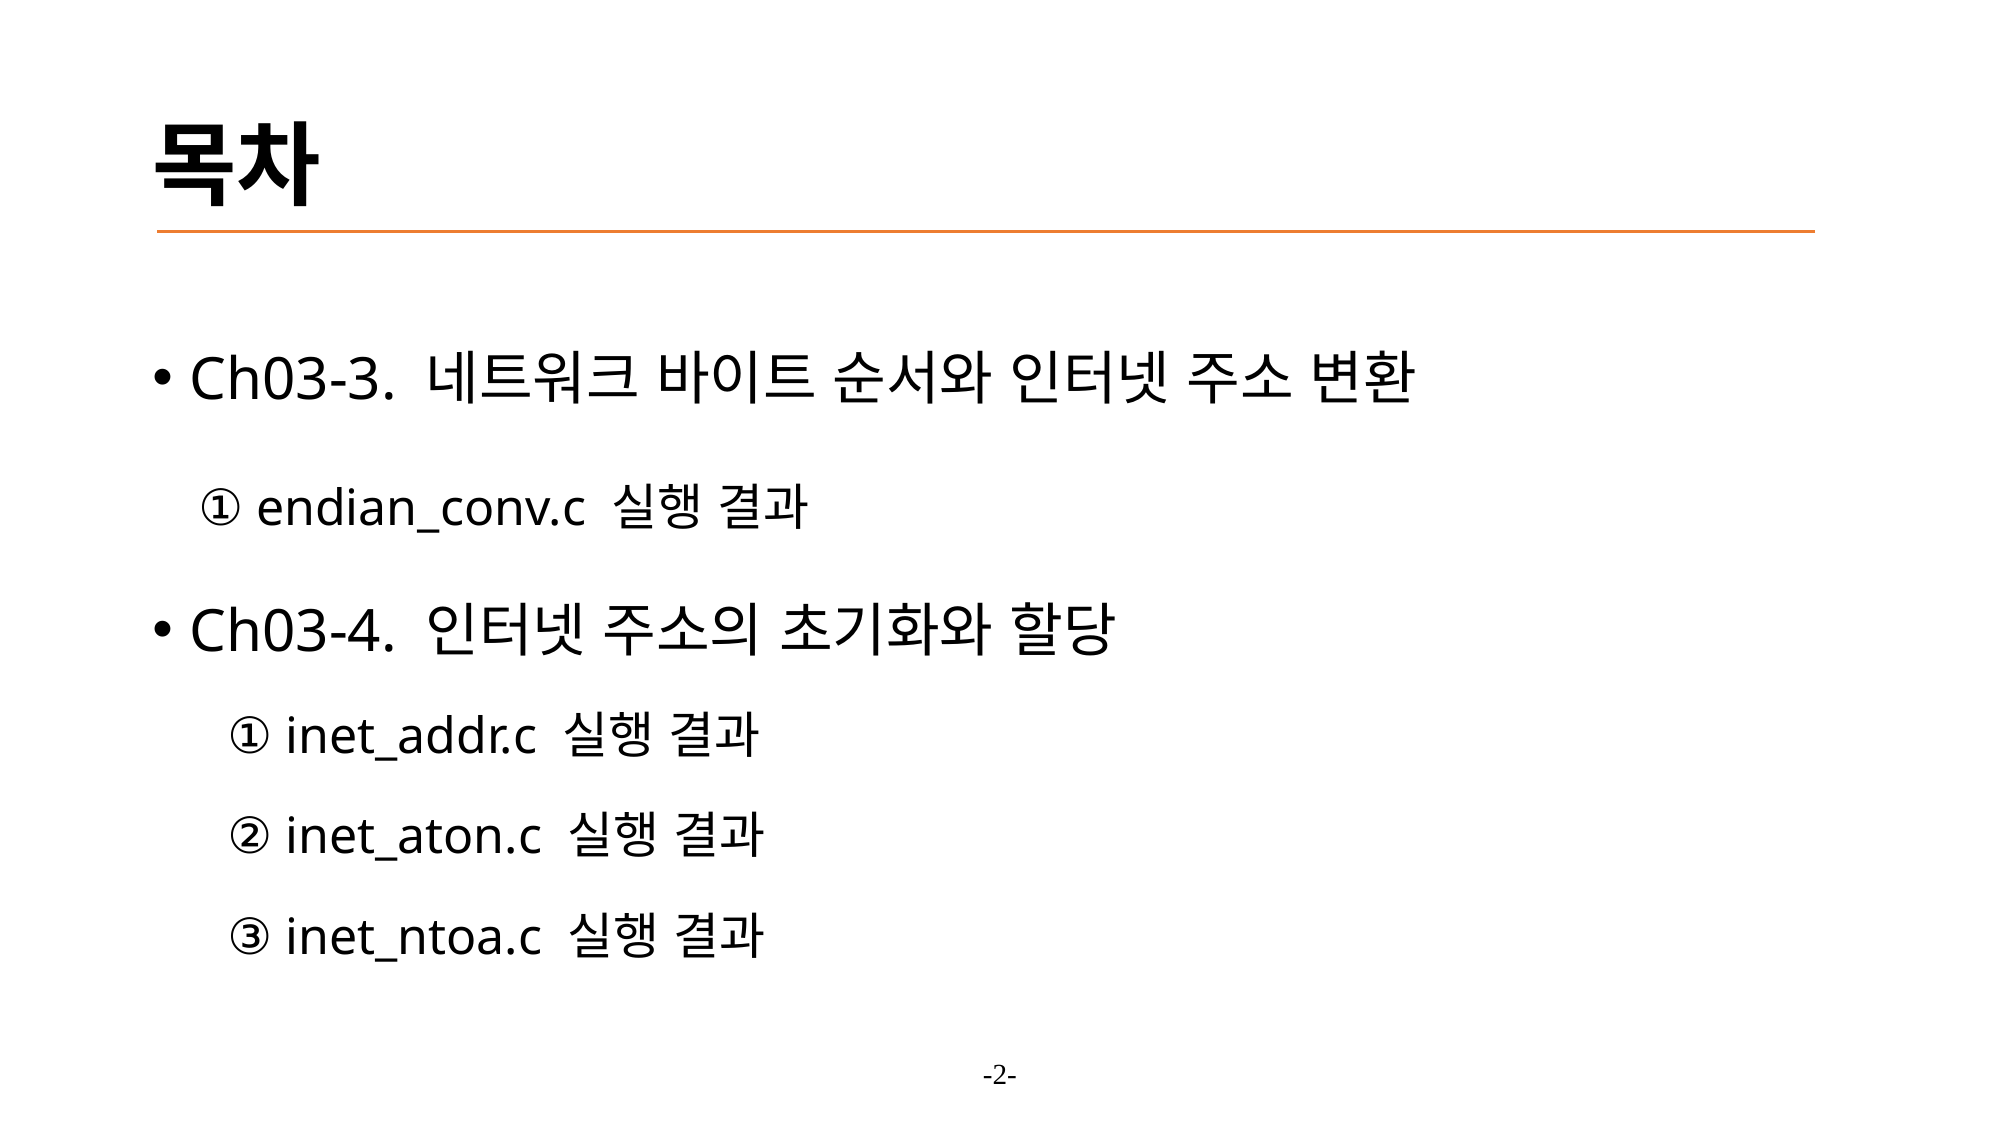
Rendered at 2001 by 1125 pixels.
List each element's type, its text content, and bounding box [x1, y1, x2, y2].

title 목차 [137, 59, 1863, 278]
footer -2- [662, 1042, 1338, 1103]
list Ch03-3. 네트워크 바이트 순서와 인터넷 주소 변환 ① endian_conv.c 실행 결과 Ch03-4. 인터넷 주소의 초기화와 할당 ① inet_addr.c 실행 결과 ② inet_aton.c 실행 결과 ③ inet_ntoa.c 실행 결과 [137, 299, 1863, 1014]
